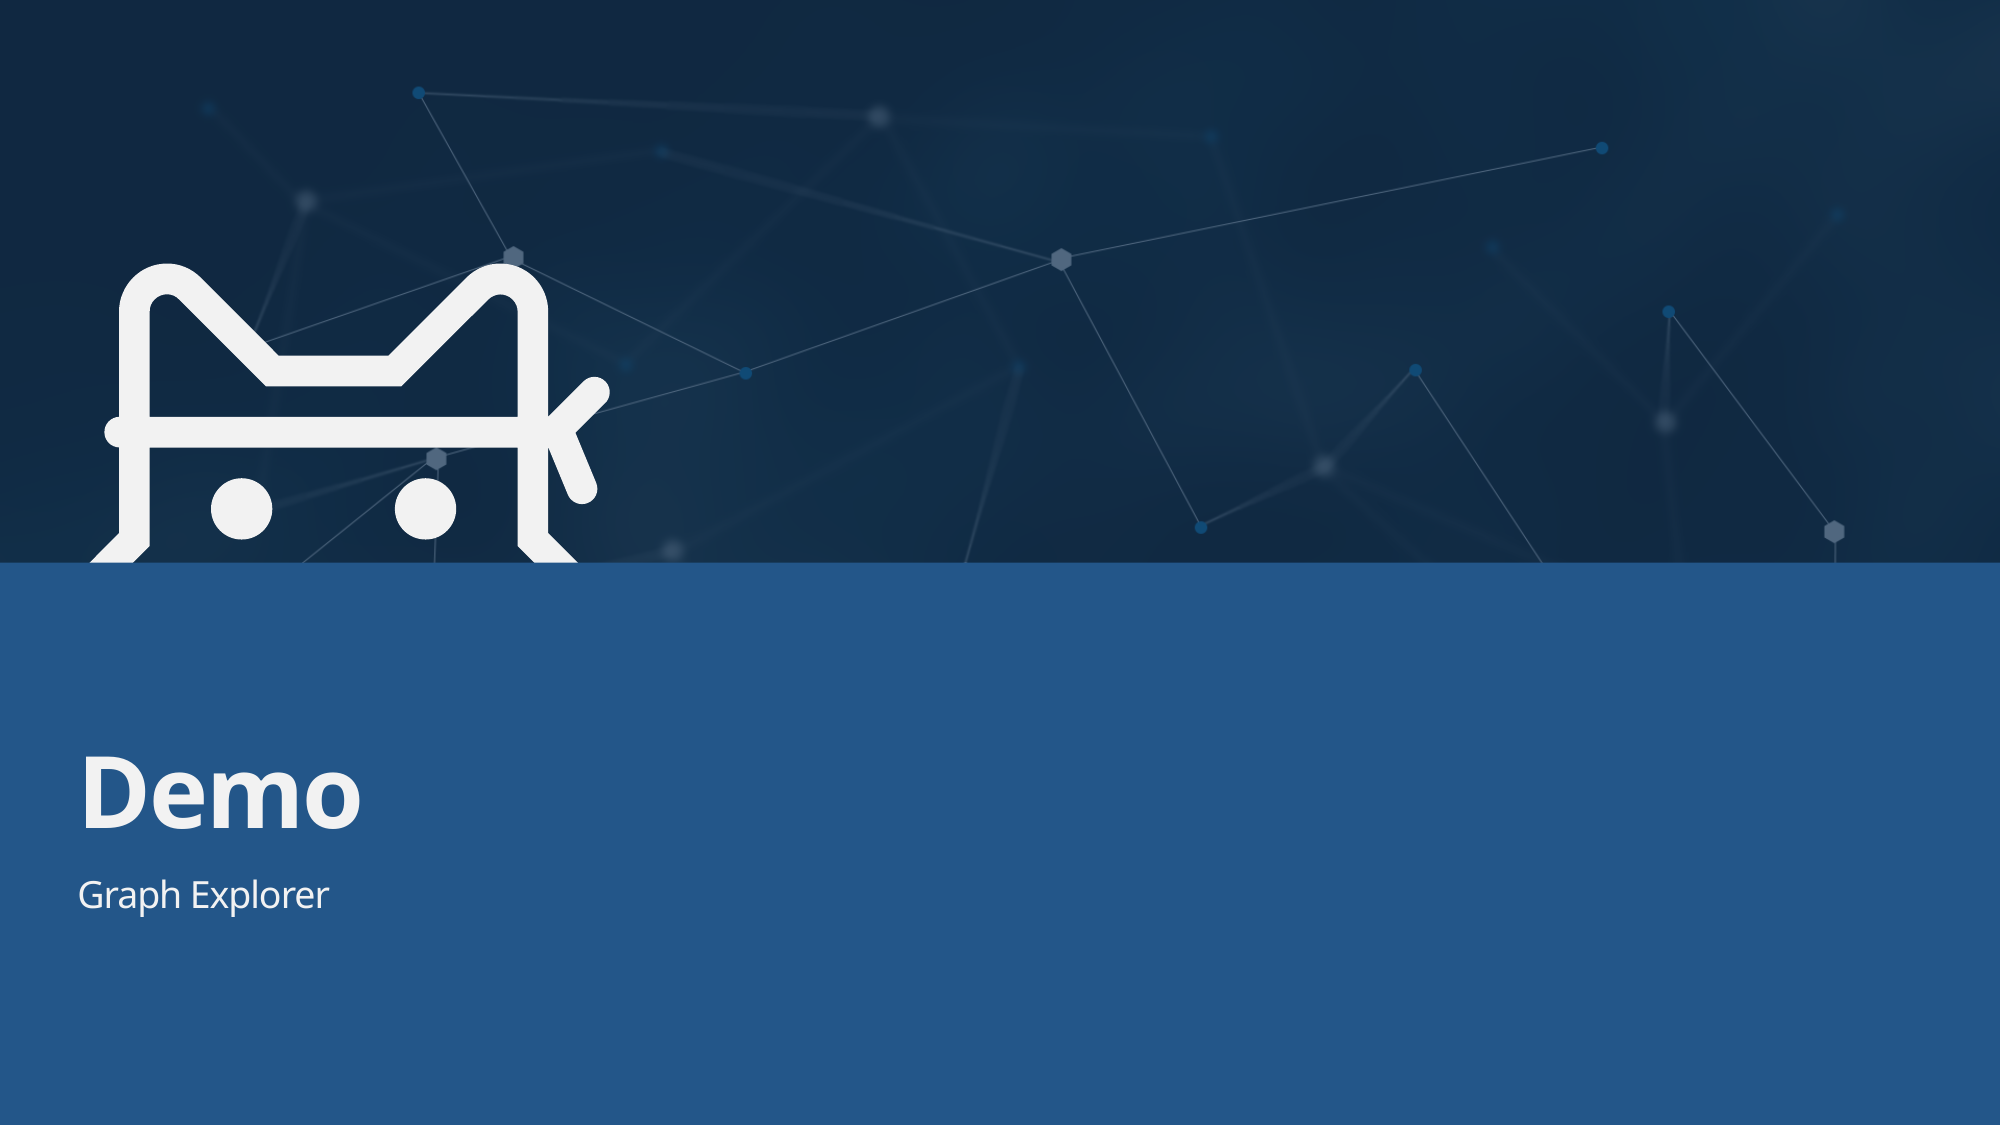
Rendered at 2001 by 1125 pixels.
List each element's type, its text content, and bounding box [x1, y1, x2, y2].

list Graph Explorer [62, 857, 1827, 976]
title Demo [62, 621, 1827, 857]
